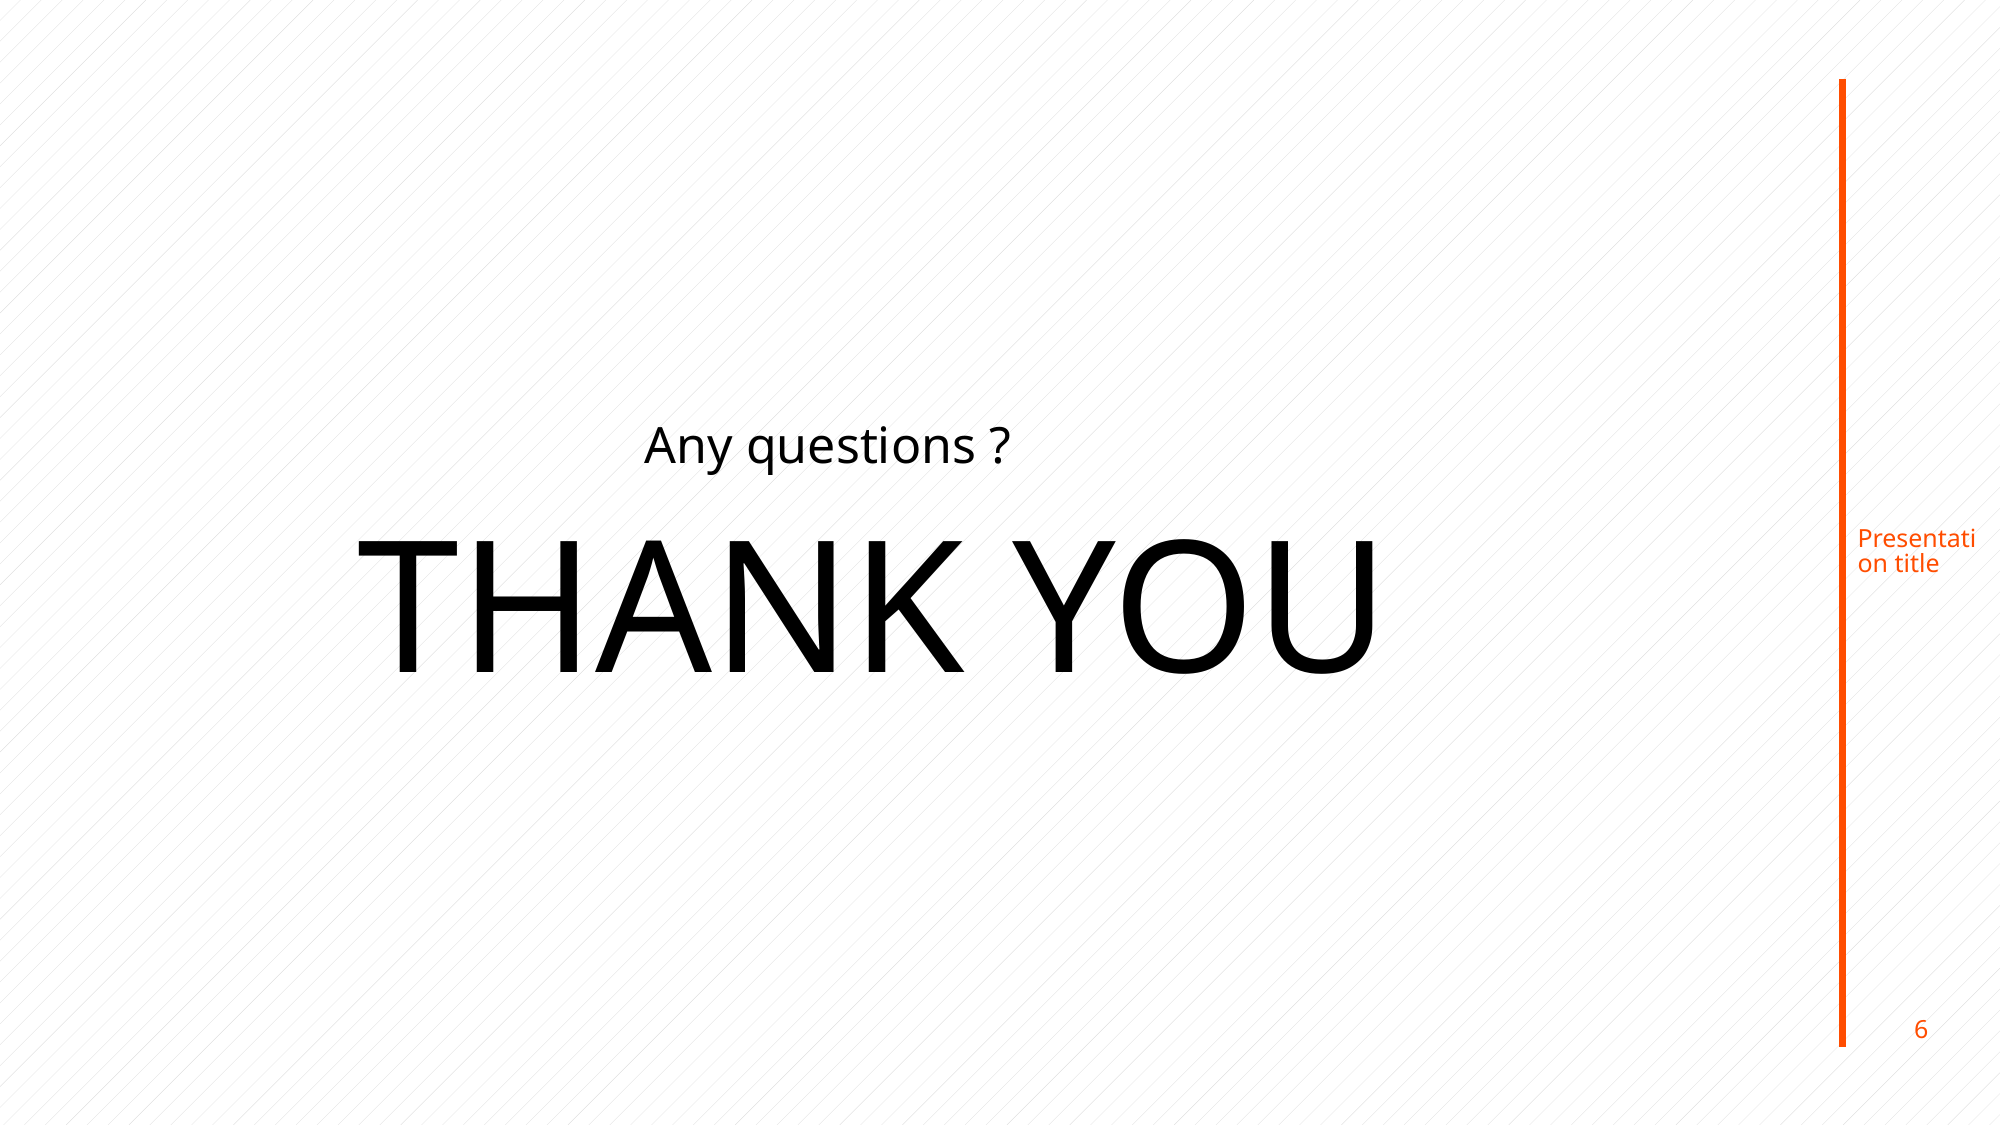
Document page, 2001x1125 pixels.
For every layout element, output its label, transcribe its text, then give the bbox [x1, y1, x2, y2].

slide_number 6 [1842, 1010, 2000, 1056]
text_box Any questions ? [630, 405, 1630, 481]
text_box THANK YOU [342, 481, 1423, 717]
footer Presentation title [1842, 78, 2000, 1002]
